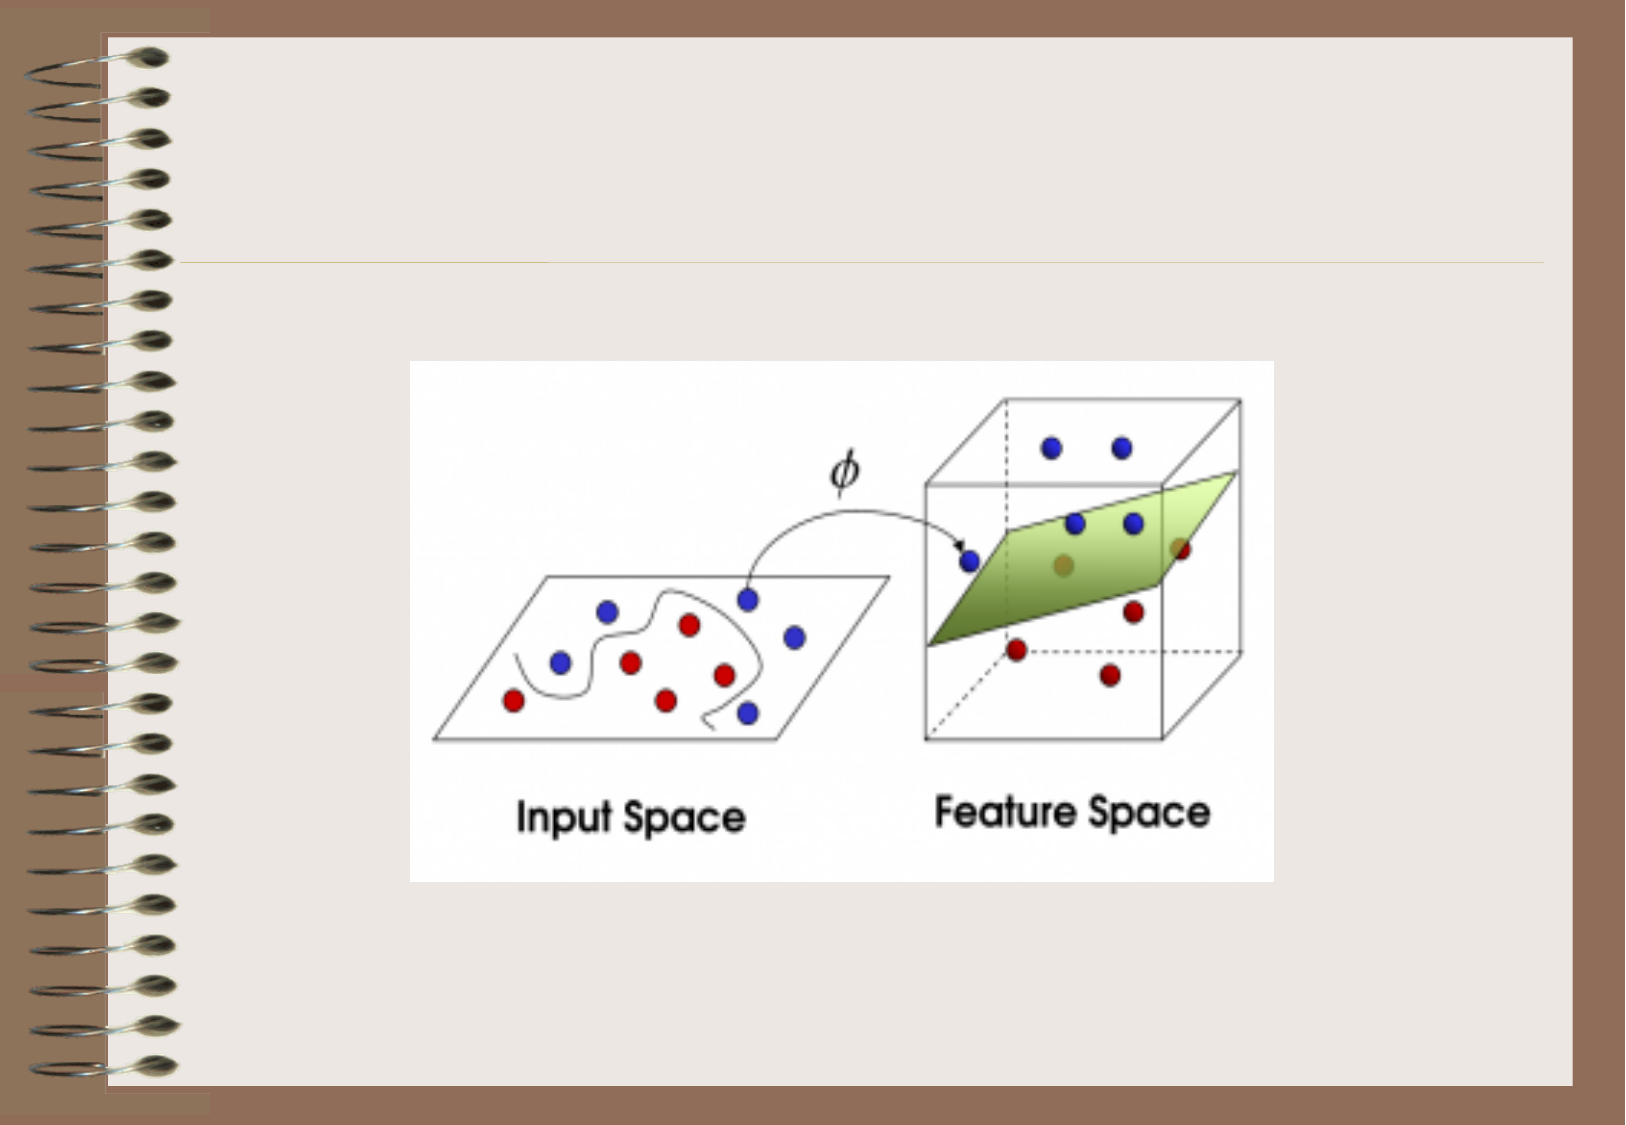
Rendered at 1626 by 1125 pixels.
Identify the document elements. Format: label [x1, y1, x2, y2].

list [410, 361, 1274, 882]
picture [0, 8, 210, 674]
picture [0, 692, 210, 1115]
